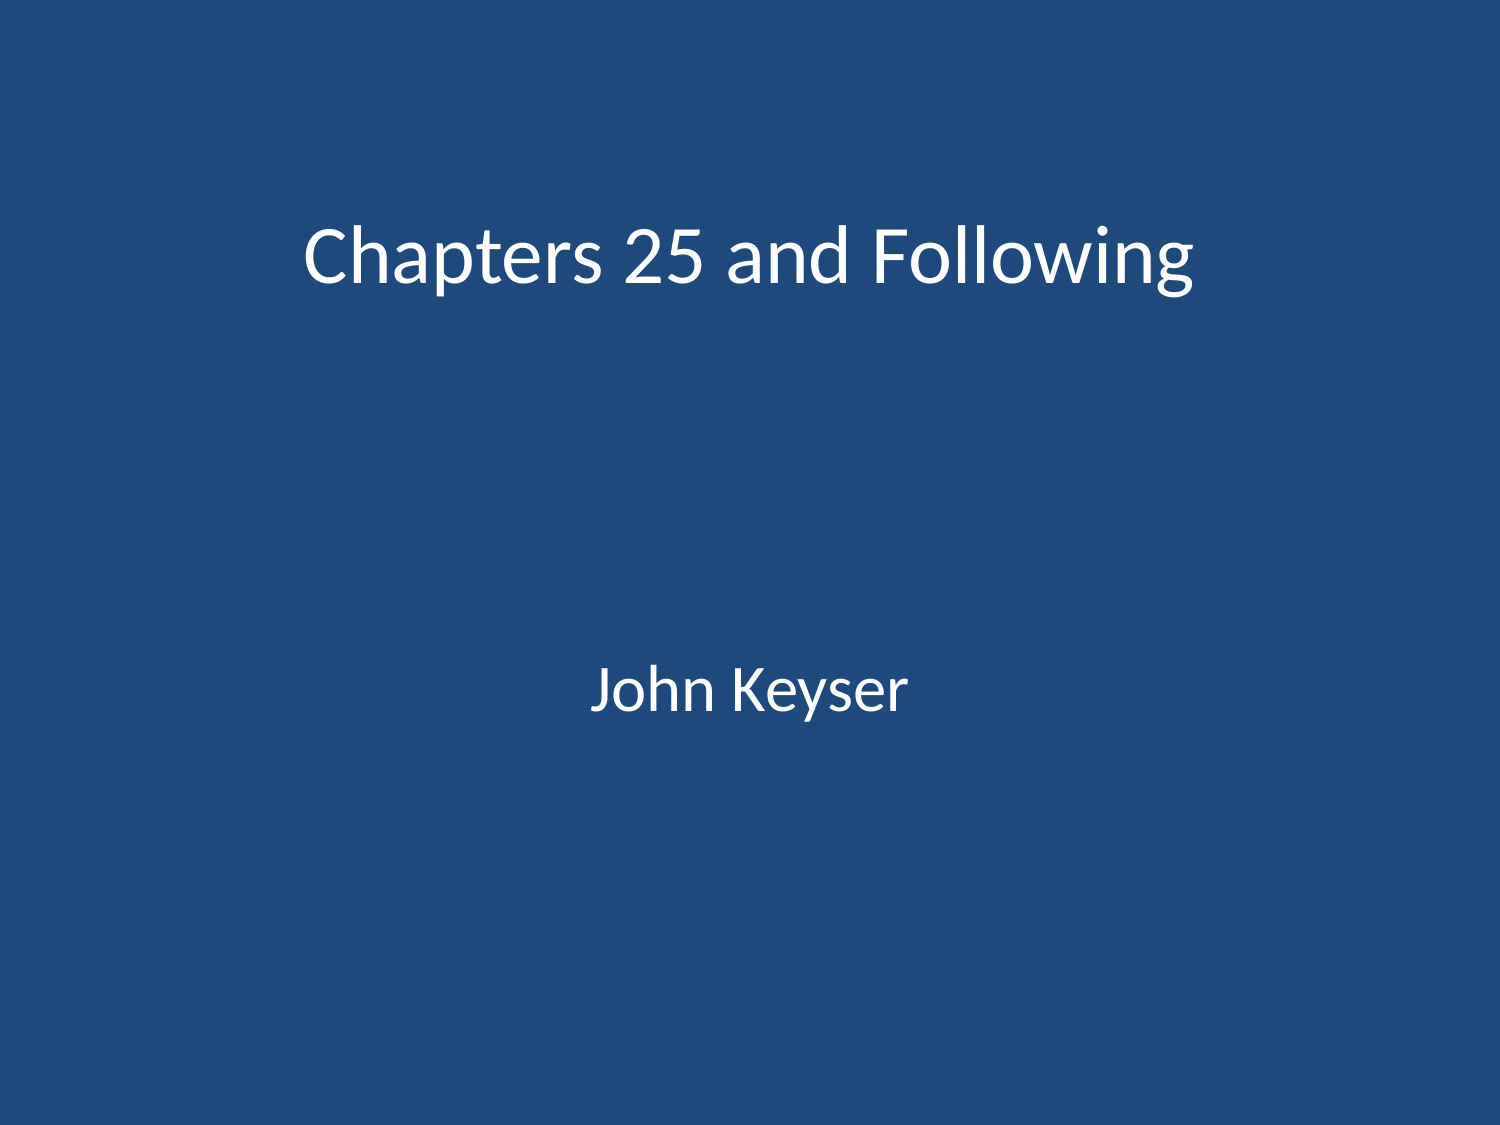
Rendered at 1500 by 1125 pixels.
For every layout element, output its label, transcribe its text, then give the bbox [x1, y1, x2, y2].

subtitle John Keyser [225, 637, 1275, 925]
title Chapters 25 and Following [37, 137, 1463, 463]
